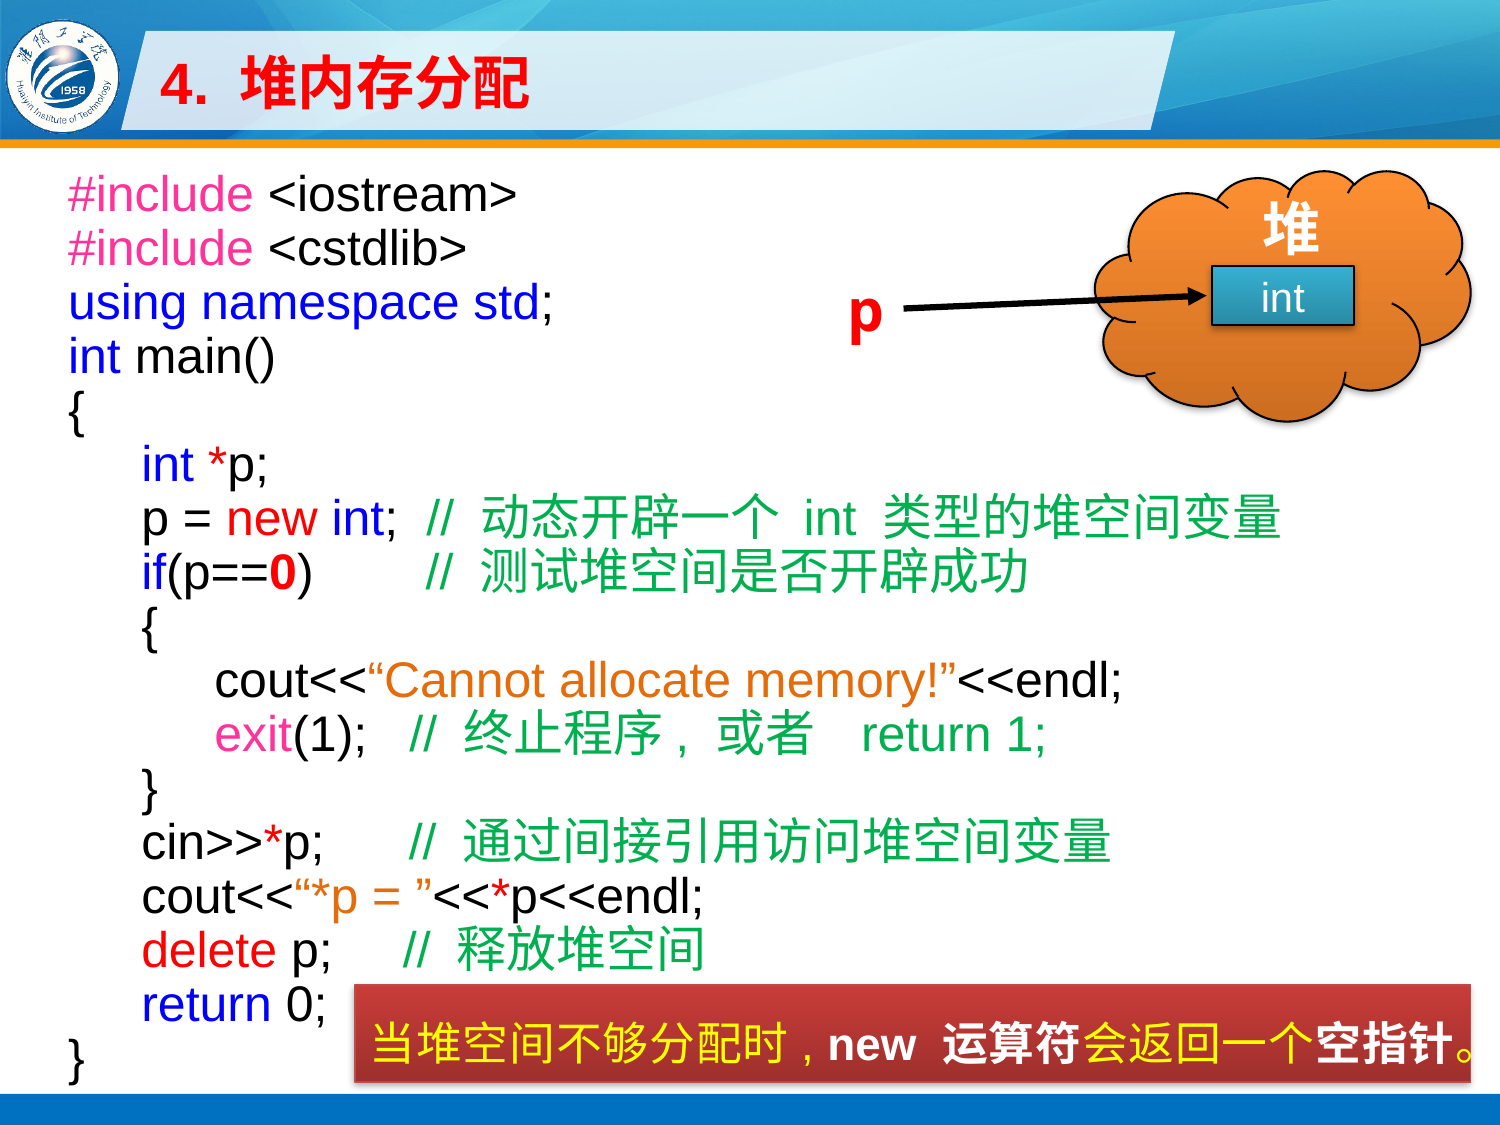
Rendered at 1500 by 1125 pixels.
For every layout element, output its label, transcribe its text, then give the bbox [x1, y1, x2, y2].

picture [0, 0, 1500, 139]
list #include <iostream> #include <cstdlib> using namespace std; int main() { int *p; p = new int; // 动态开辟一个 int 类型的堆空间变量 if(p==0) // 测试堆空间是否开辟成功 { cout<<“Cannot allocate memory!”<<endl; exit(1); // 终止程序, 或者 return 1; } cin>>*p; // 通过间接引用访问堆空间变量 cout<<“*p = ”<<*p<<endl; delete p; // 释放堆空间 return 0; } [53, 160, 1447, 1125]
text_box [832, 170, 1471, 421]
title 4. 堆内存分配 [145, 39, 1176, 123]
text_box 当堆空间不够分配时, new 运算符会返回一个空指针。 [354, 984, 1471, 1083]
